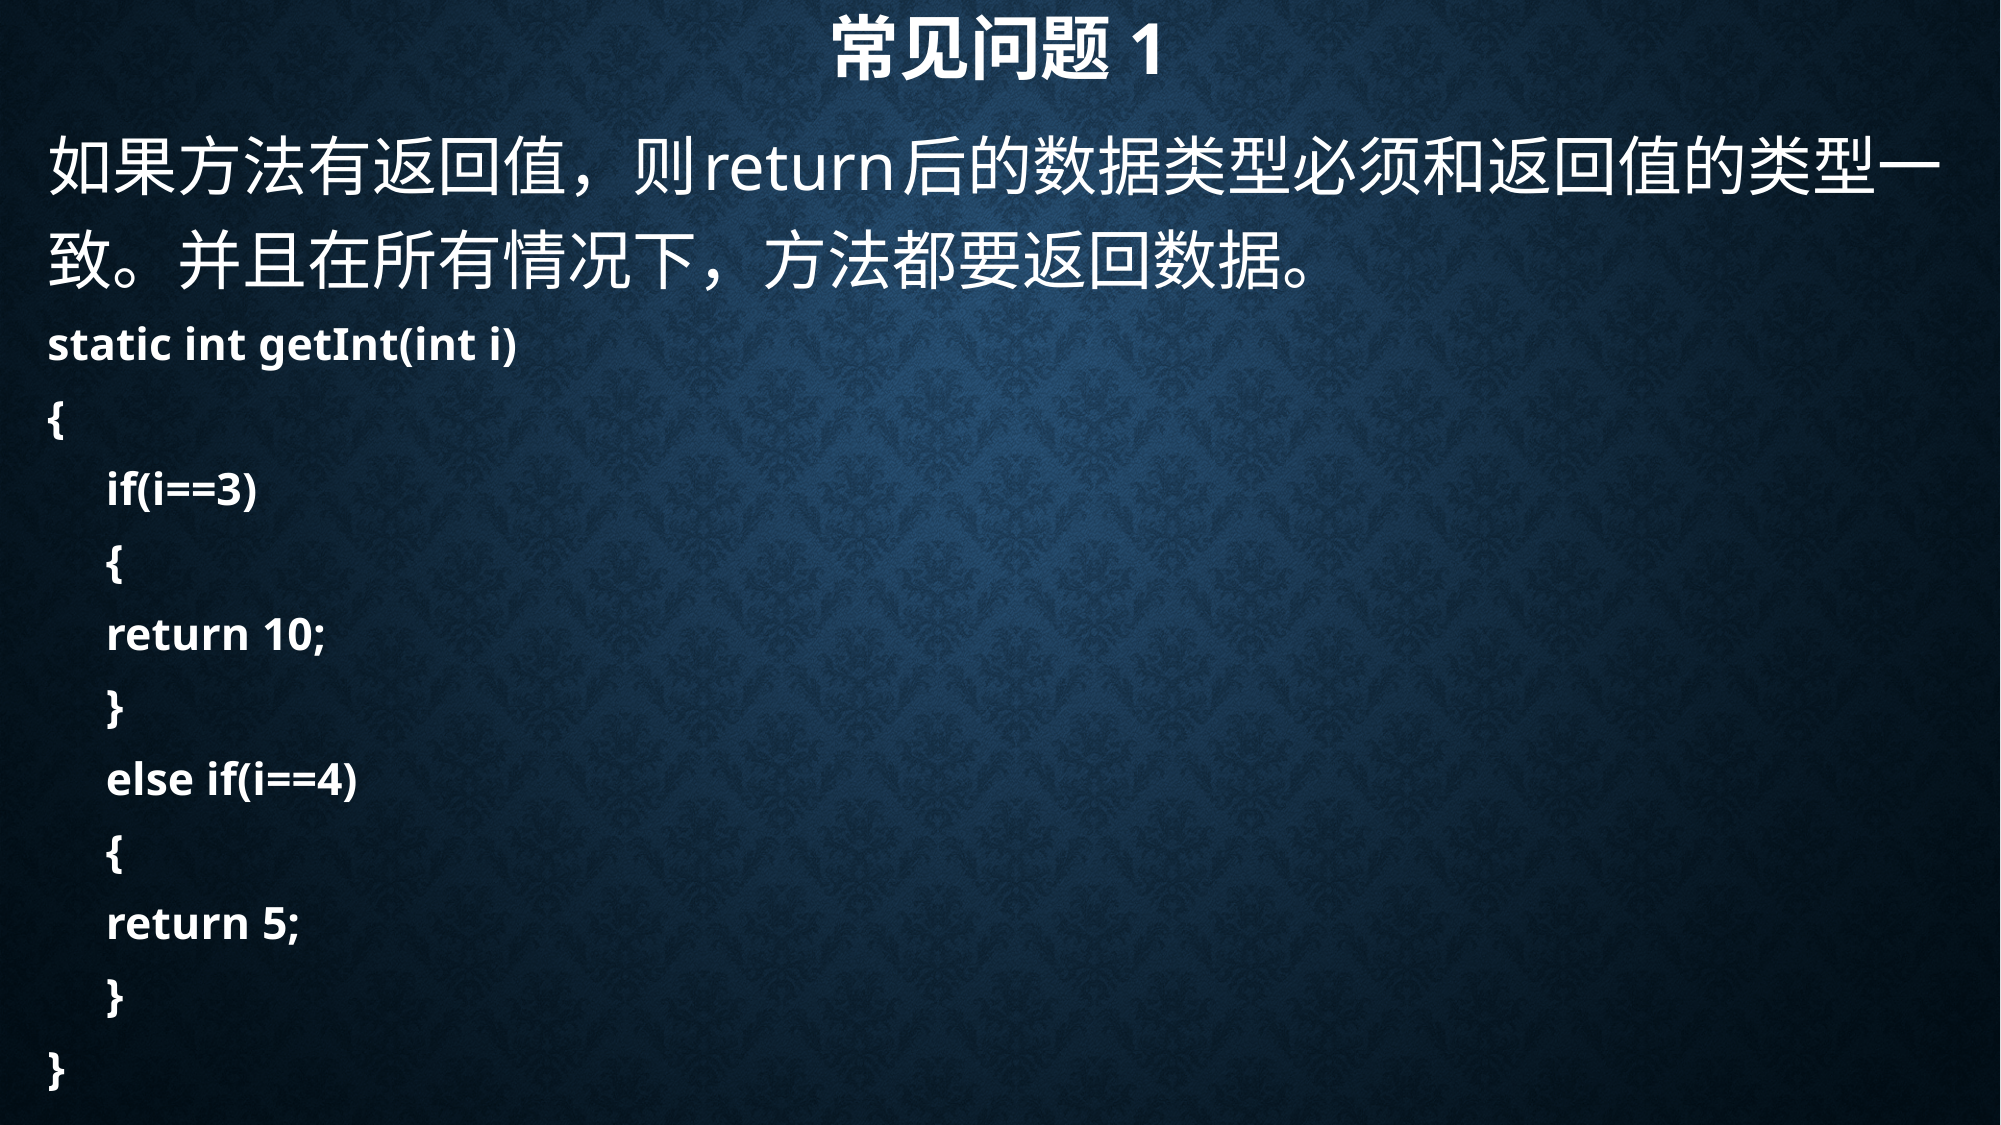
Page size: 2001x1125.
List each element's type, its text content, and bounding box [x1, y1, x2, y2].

list 如果方法有返回值，则return后的数据类型必须和返回值的类型一致。并且在所有情况下，方法都要返回数据。 static int getInt(int i) { if(i==3) { return 10; } else if(i==4) { return 5; } } [32, 102, 1966, 1125]
title 常见问题1 [149, 0, 1849, 102]
